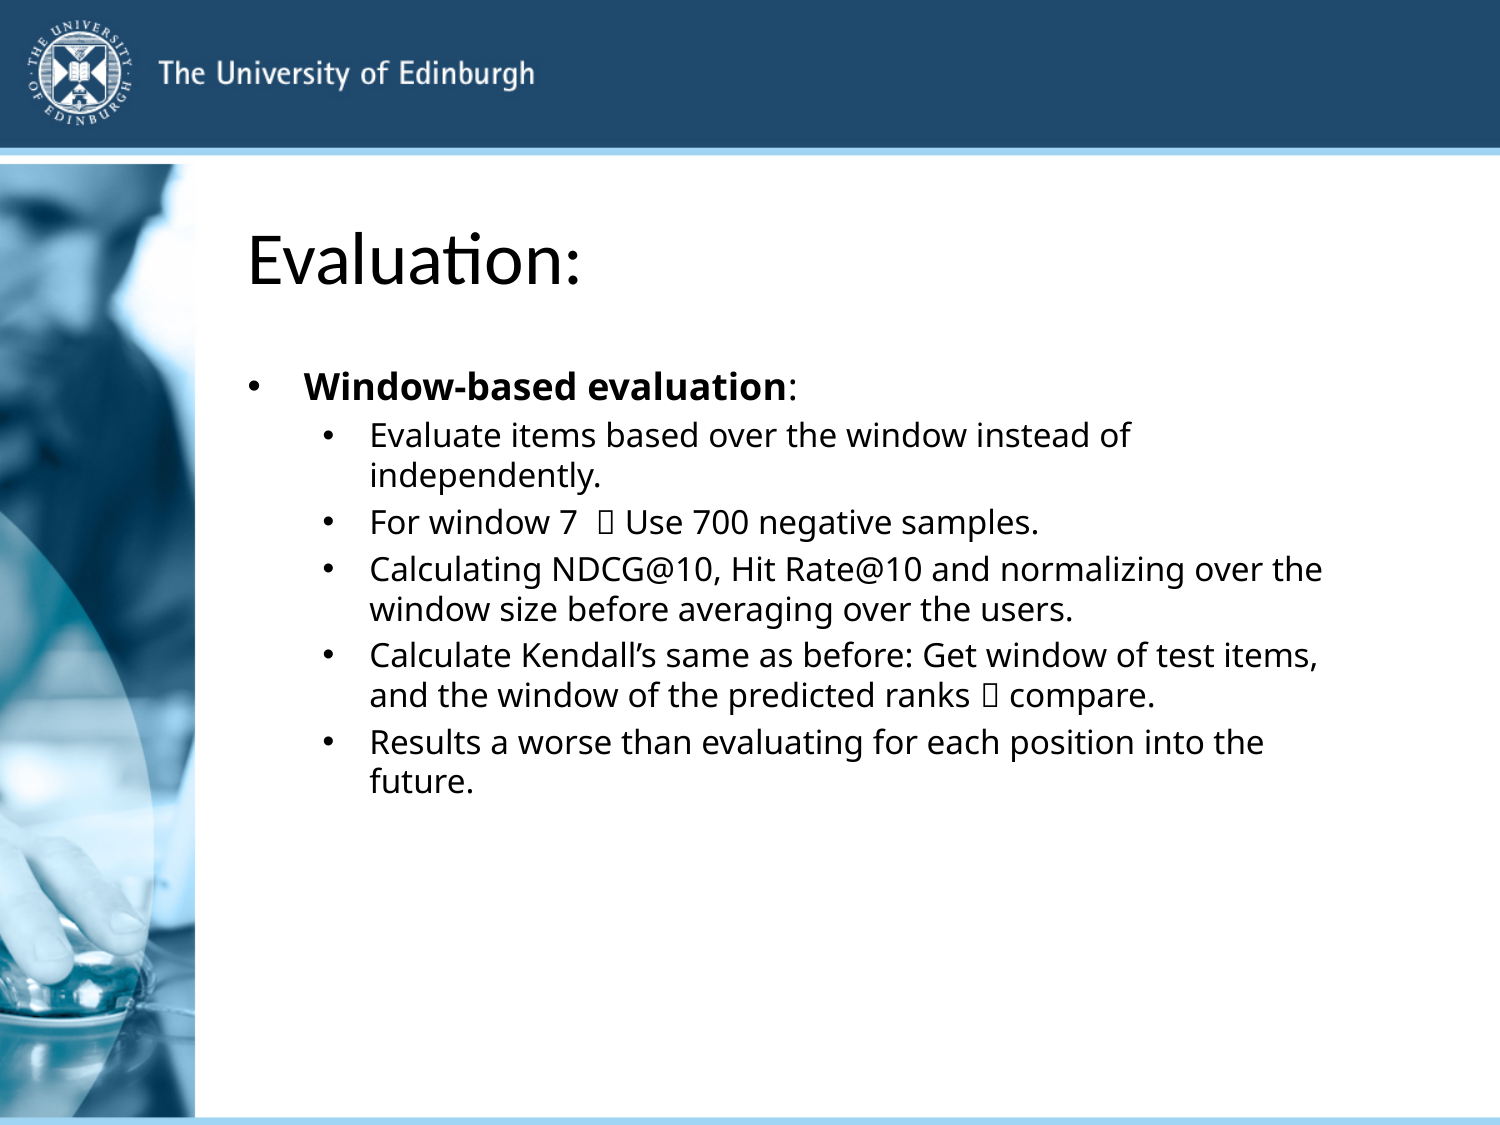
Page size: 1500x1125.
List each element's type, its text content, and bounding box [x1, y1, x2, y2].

list Window-based evaluation: Evaluate items based over the window instead of independently. For window 7  Use 700 negative samples. Calculating NDCG@10, Hit Rate@10 and normalizing over the window size before averaging over the users. Calculate Kendall’s same as before: Get window of test items, and the window of the predicted ranks  compare. Results a worse than evaluating for each position into the future. [232, 355, 1386, 1005]
picture [56, 992, 65, 1002]
title Evaluation: [232, 160, 1425, 348]
picture [0, 0, 1500, 1125]
